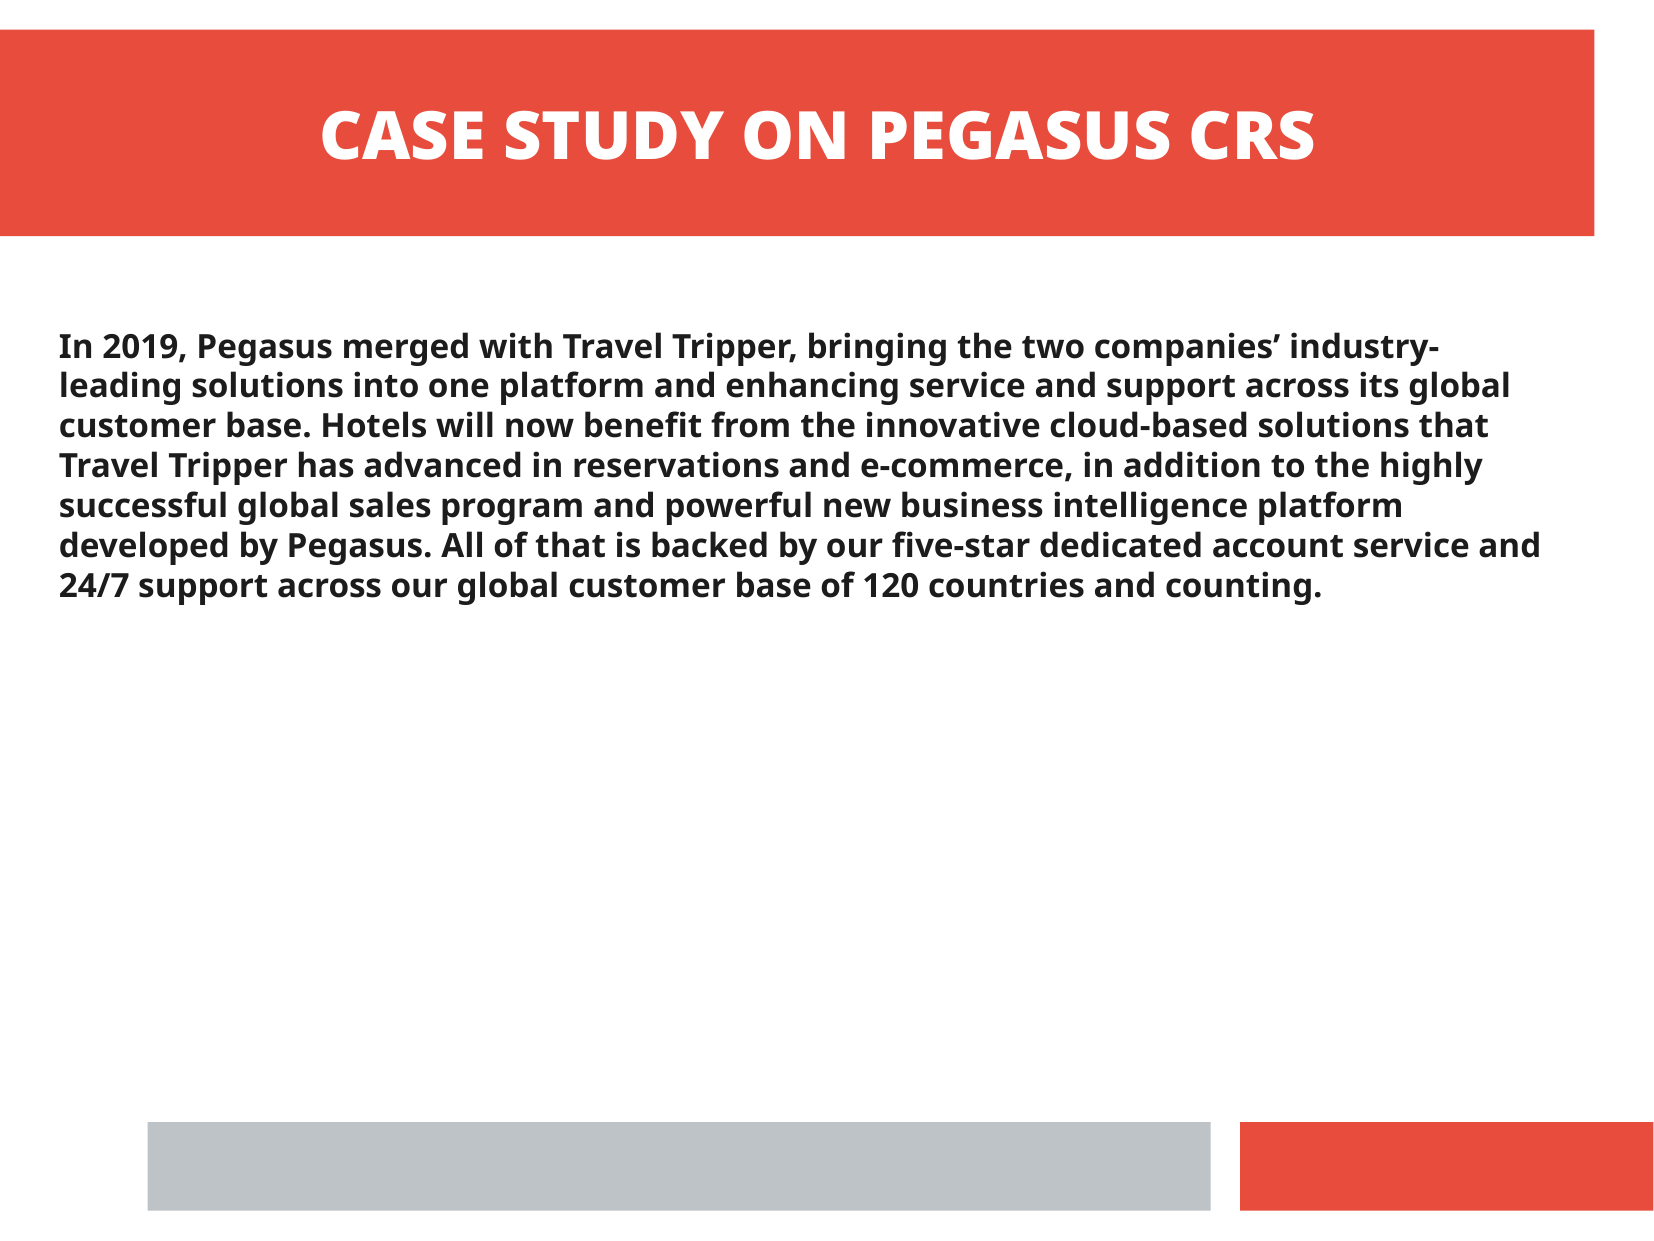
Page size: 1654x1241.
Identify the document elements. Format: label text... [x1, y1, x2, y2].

text_box CASE STUDY ON PEGASUS CRS [59, 59, 1595, 207]
text_box In 2019, Pegasus merged with Travel Tripper, bringing the two companies’ industry-leading solutions into one platform and enhancing service and support across its global customer base. Hotels will now benefit from the innovative cloud-based solutions that Travel Tripper has advanced in reservations and e-commerce, in addition to the highly successful global sales program and powerful new business intelligence platform developed by Pegasus. All of that is backed by our five-star dedicated account service and 24/7 support across our global customer base of 120 countries and counting. [59, 324, 1565, 1093]
